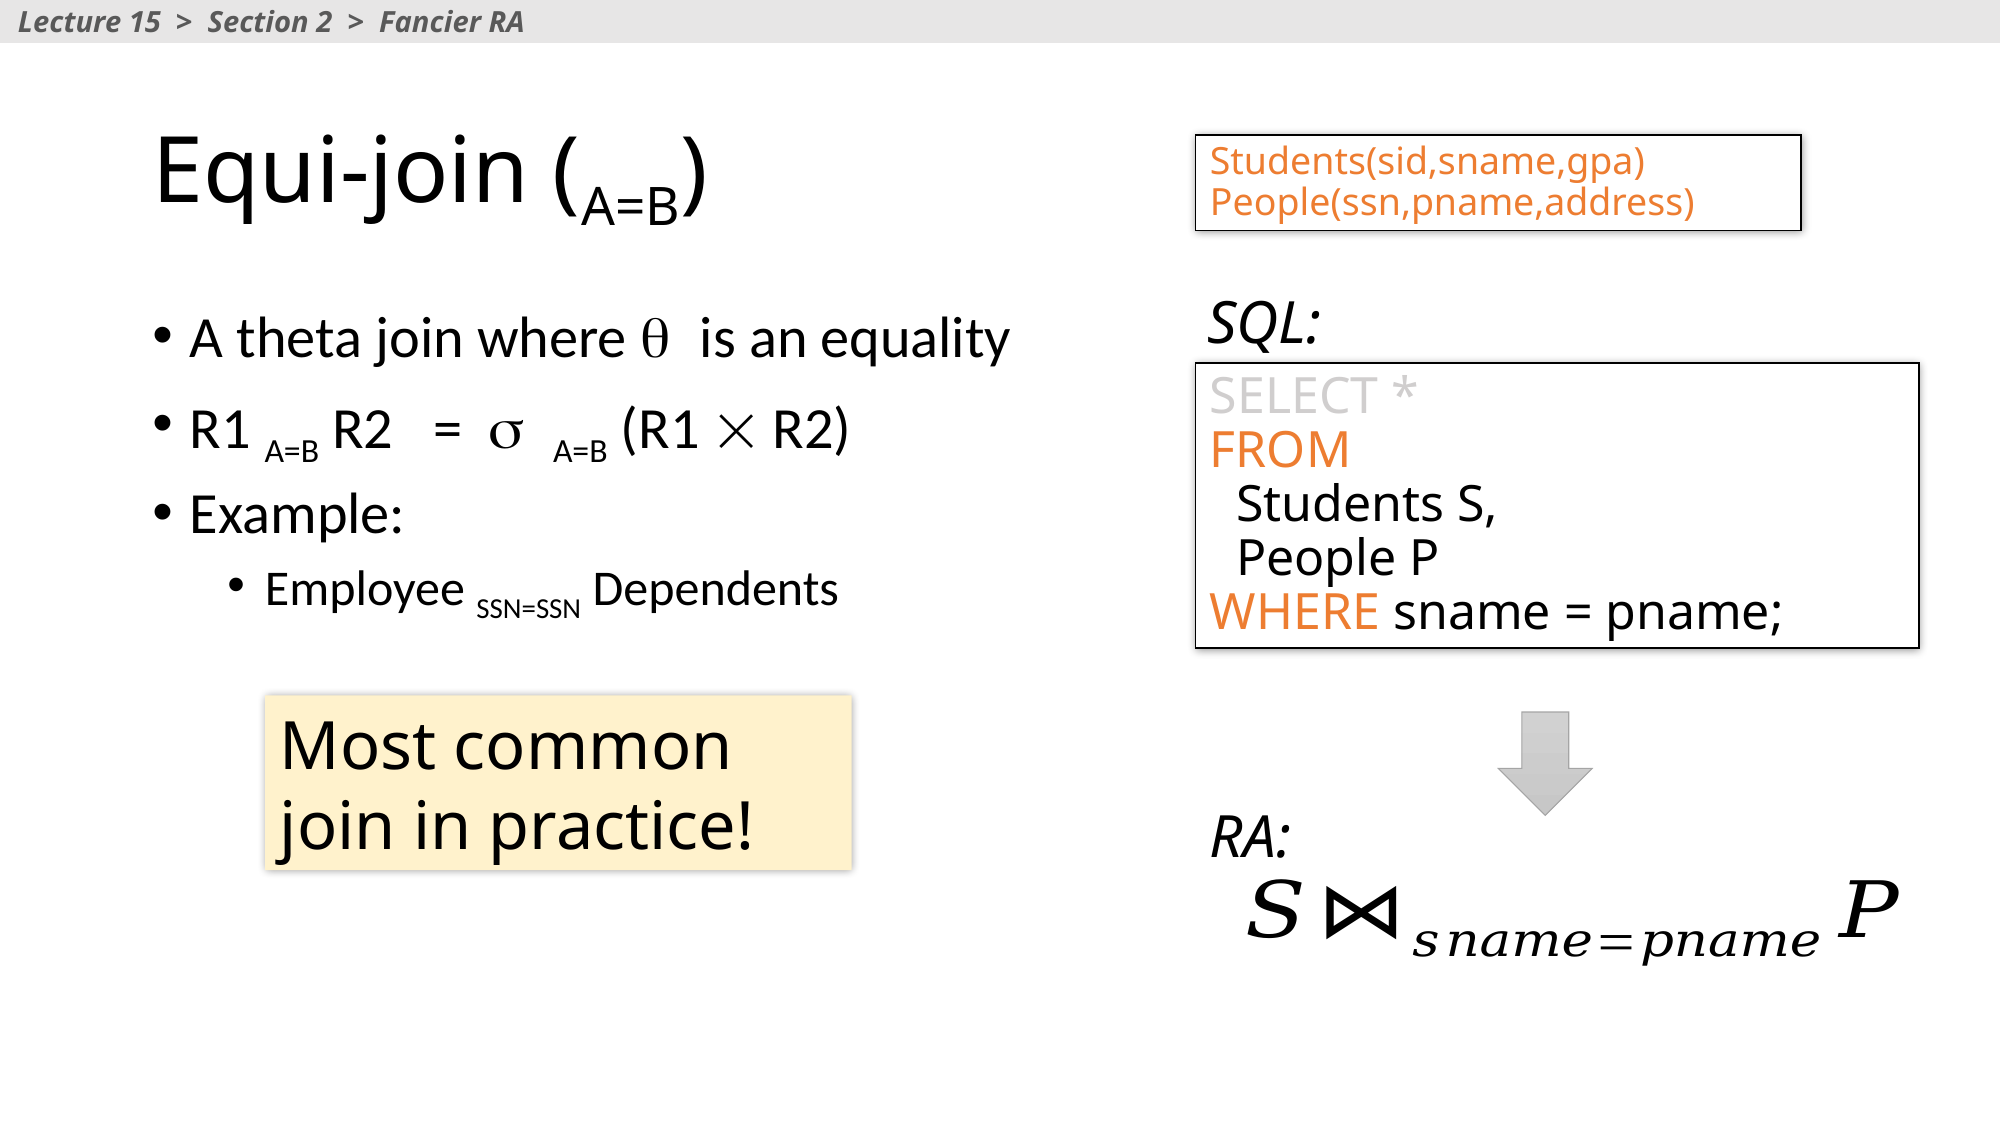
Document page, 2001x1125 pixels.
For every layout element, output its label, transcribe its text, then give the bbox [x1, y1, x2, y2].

text_box [1497, 711, 1594, 817]
text_box Most common join in practice! [265, 695, 852, 871]
text_box SQL: [1192, 277, 1337, 363]
text_box SELECT * FROM Students S, People P WHERE sname = pname; [1195, 363, 1919, 648]
text_box Students(sid,sname,gpa) People(ssn,pname,address) [1195, 135, 1802, 231]
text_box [0, 0, 2000, 47]
text_box RA: [1195, 792, 1306, 877]
